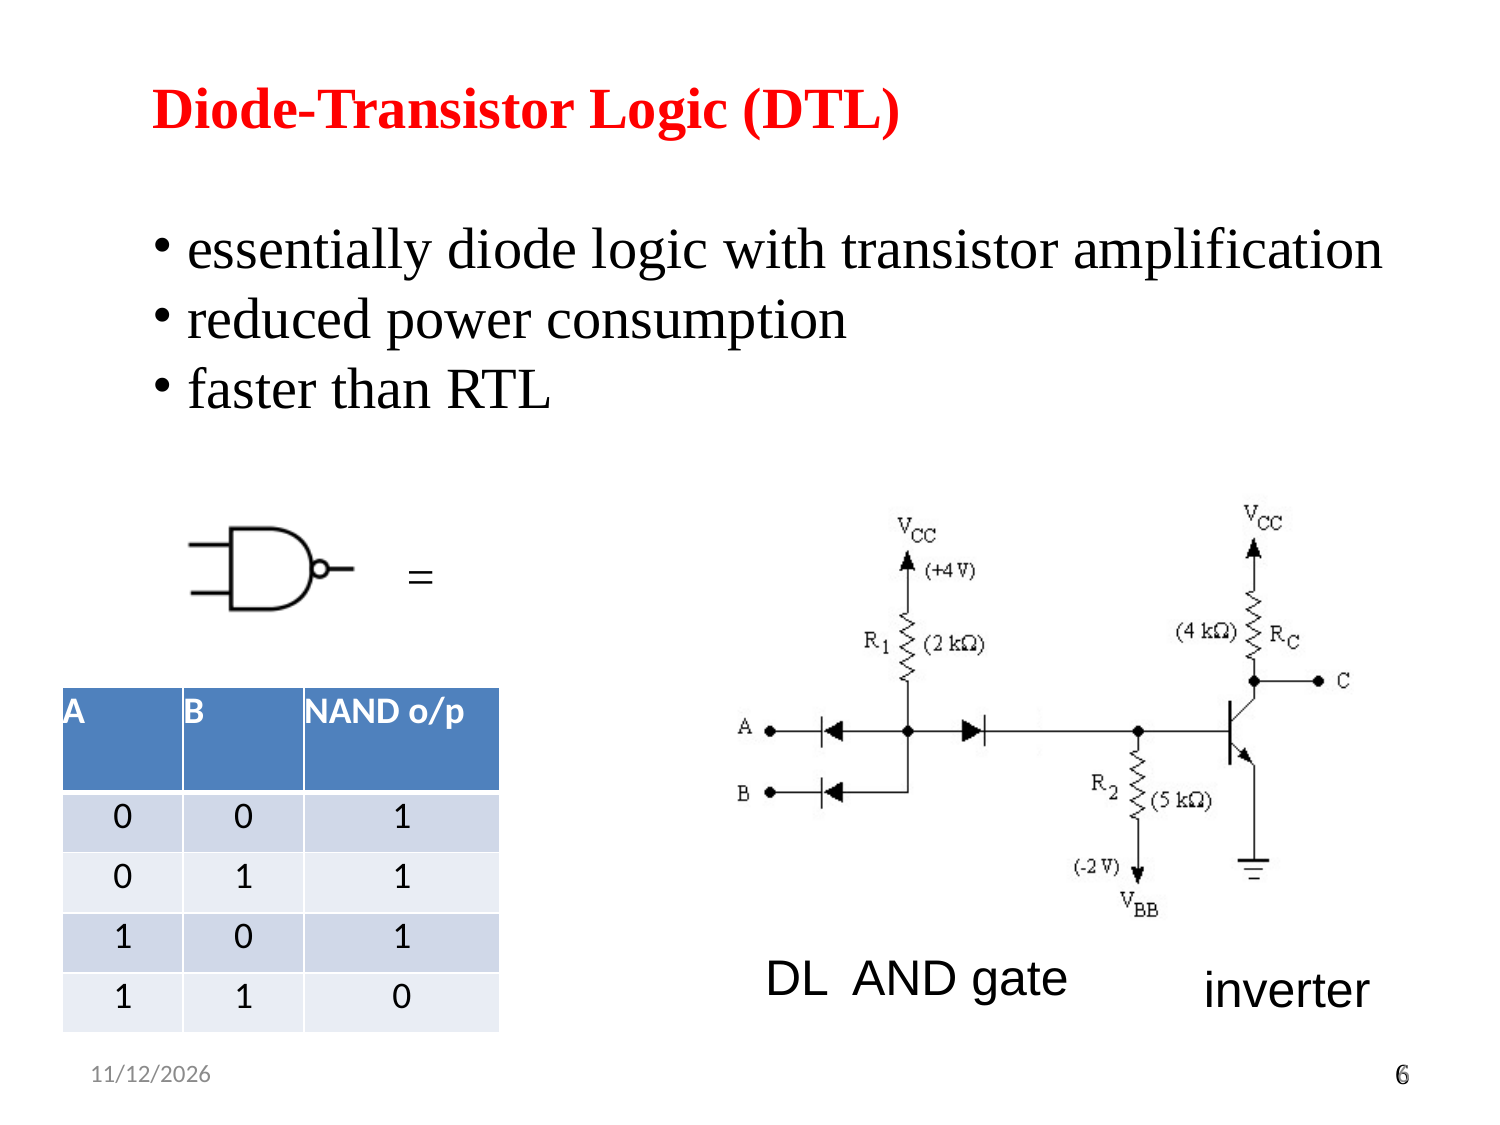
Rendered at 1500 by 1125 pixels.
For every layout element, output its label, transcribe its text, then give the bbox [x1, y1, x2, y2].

table_cell 0 [63, 795, 182, 852]
table_cell 1 [184, 974, 303, 1032]
table_cell 1 [184, 853, 303, 912]
table_cell 1 [305, 853, 499, 912]
table_cell 0 [305, 974, 499, 1032]
text_box = [391, 537, 450, 613]
table_cell 1 [63, 974, 182, 1032]
picture [699, 474, 1354, 940]
table_cell 1 [305, 795, 499, 852]
table_cell 0 [184, 795, 303, 852]
table_header B [184, 688, 303, 790]
table_cell 0 [63, 853, 182, 912]
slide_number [75, 1042, 425, 1103]
text_box DL AND gate [750, 949, 1088, 1013]
table_header NAND o/p [305, 688, 499, 790]
text_box inverter [1175, 949, 1388, 1025]
table_cell 0 [184, 914, 303, 972]
table_header A [63, 688, 182, 790]
table_cell 1 [63, 914, 182, 972]
slide_number 6 [1074, 1042, 1425, 1103]
picture [174, 512, 363, 629]
text_box Diode-Transistor Logic (DTL) essentially diode logic with transistor amplification reduced power consumption faster than RTL [137, 62, 1475, 428]
table_cell 1 [305, 914, 499, 972]
